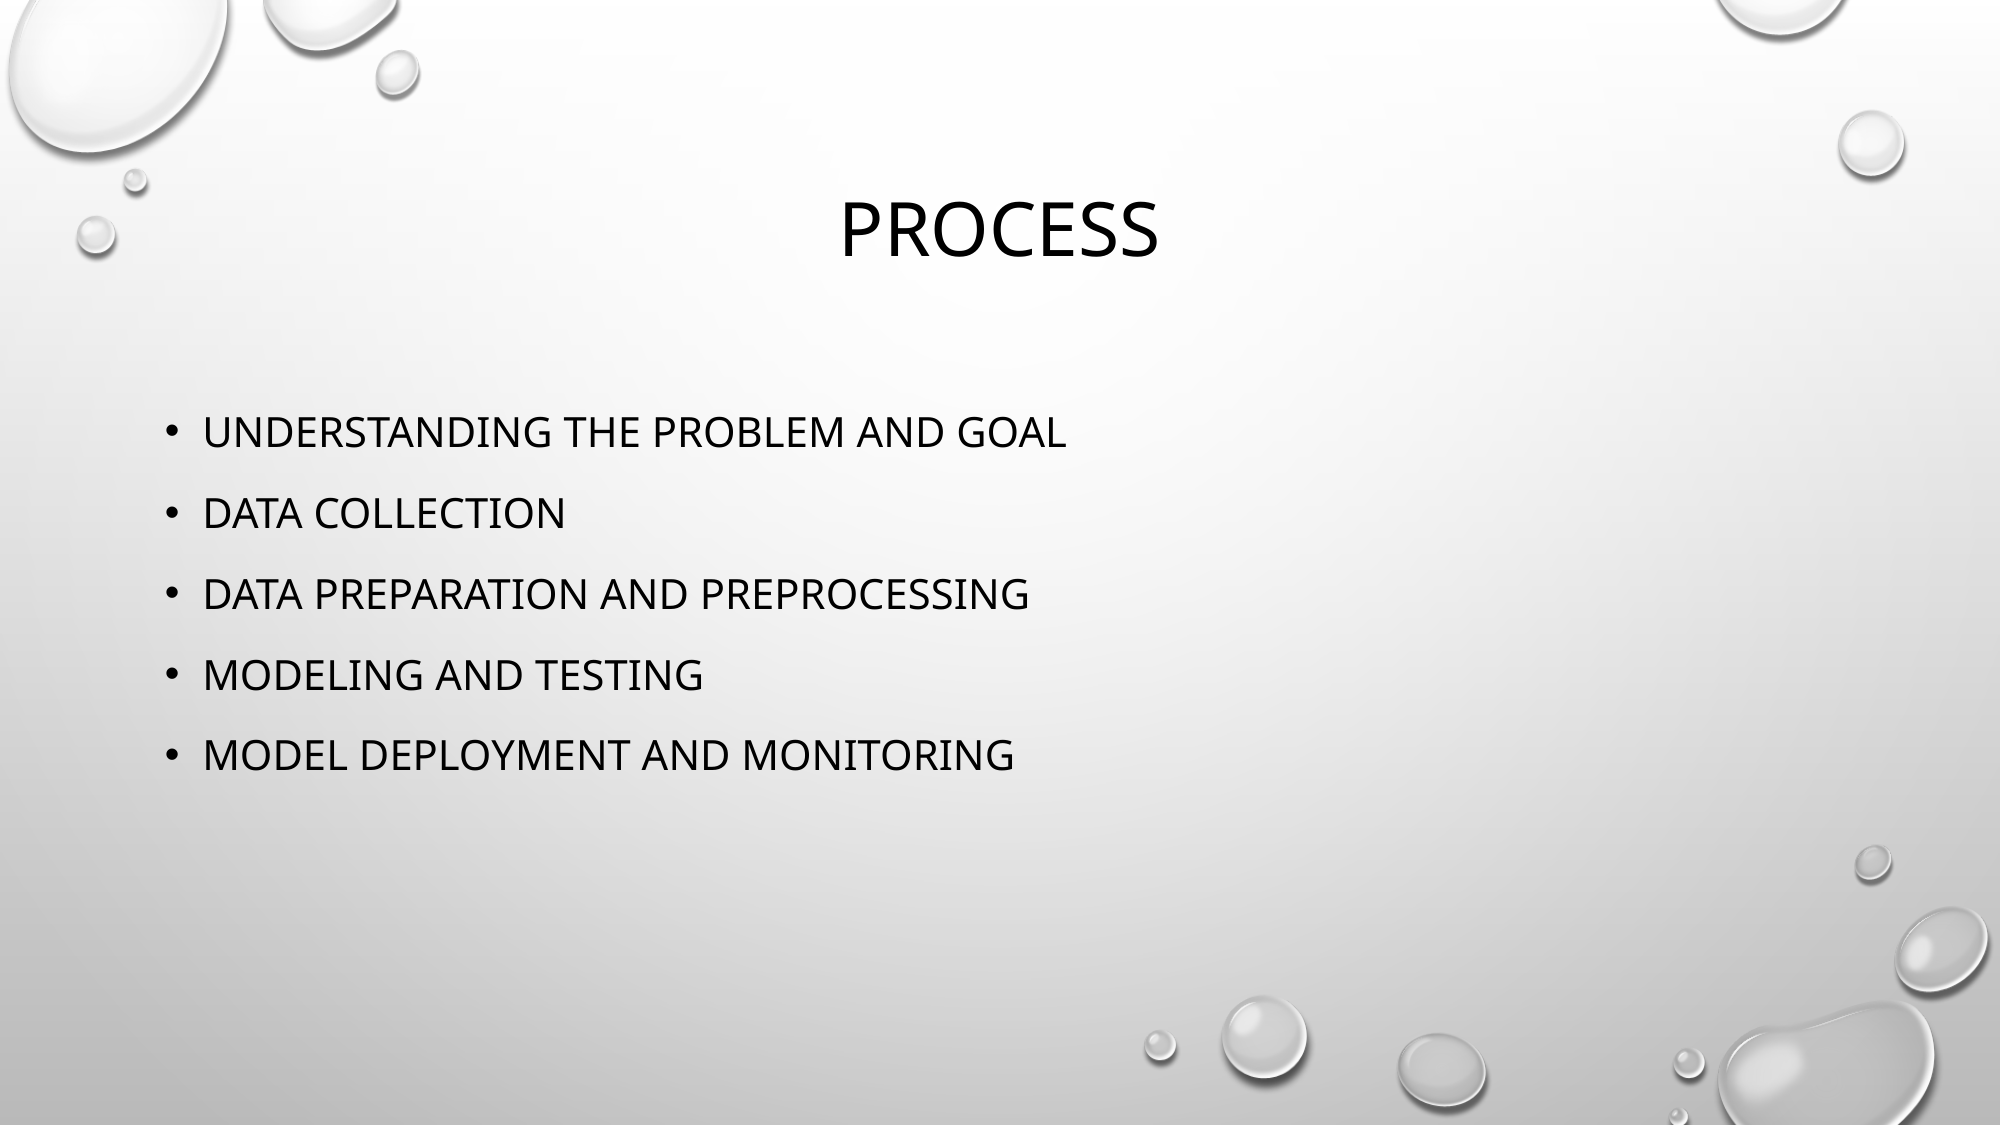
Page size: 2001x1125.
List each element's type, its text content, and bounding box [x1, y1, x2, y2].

picture [0, 0, 2000, 1125]
list Understanding the problem and goal Data collection Data preparation and preprocessing Modeling and testing Model deployment and monitoring [149, 388, 1850, 950]
title process [149, 101, 1851, 364]
